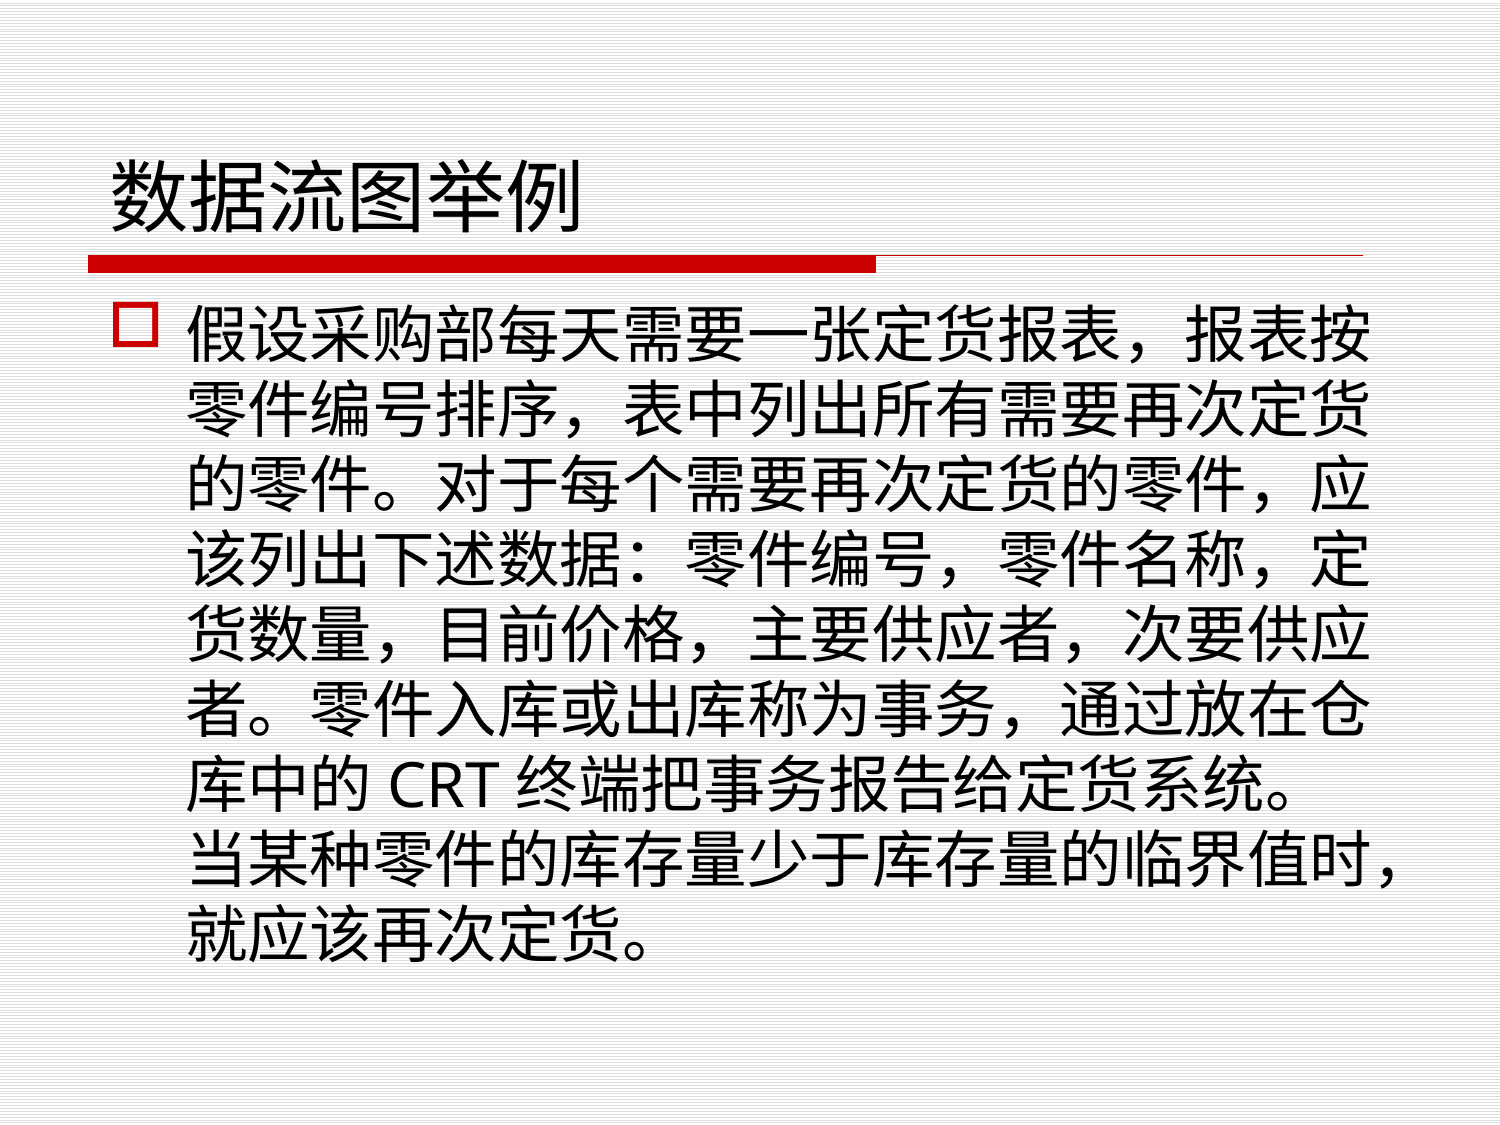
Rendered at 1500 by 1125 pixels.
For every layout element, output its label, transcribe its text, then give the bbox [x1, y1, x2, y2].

title 数据流图举例 [94, 50, 1407, 250]
list 假设采购部每天需要一张定货报表，报表按零件编号排序，表中列出所有需要再次定货的零件。对于每个需要再次定货的零件，应该列出下述数据：零件编号，零件名称，定货数量，目前价格，主要供应者，次要供应者。零件入库或出库称为事务，通过放在仓库中的CRT终端把事务报告给定货系统。当某种零件的库存量少于库存量的临界值时，就应该再次定货。 [92, 287, 1406, 988]
